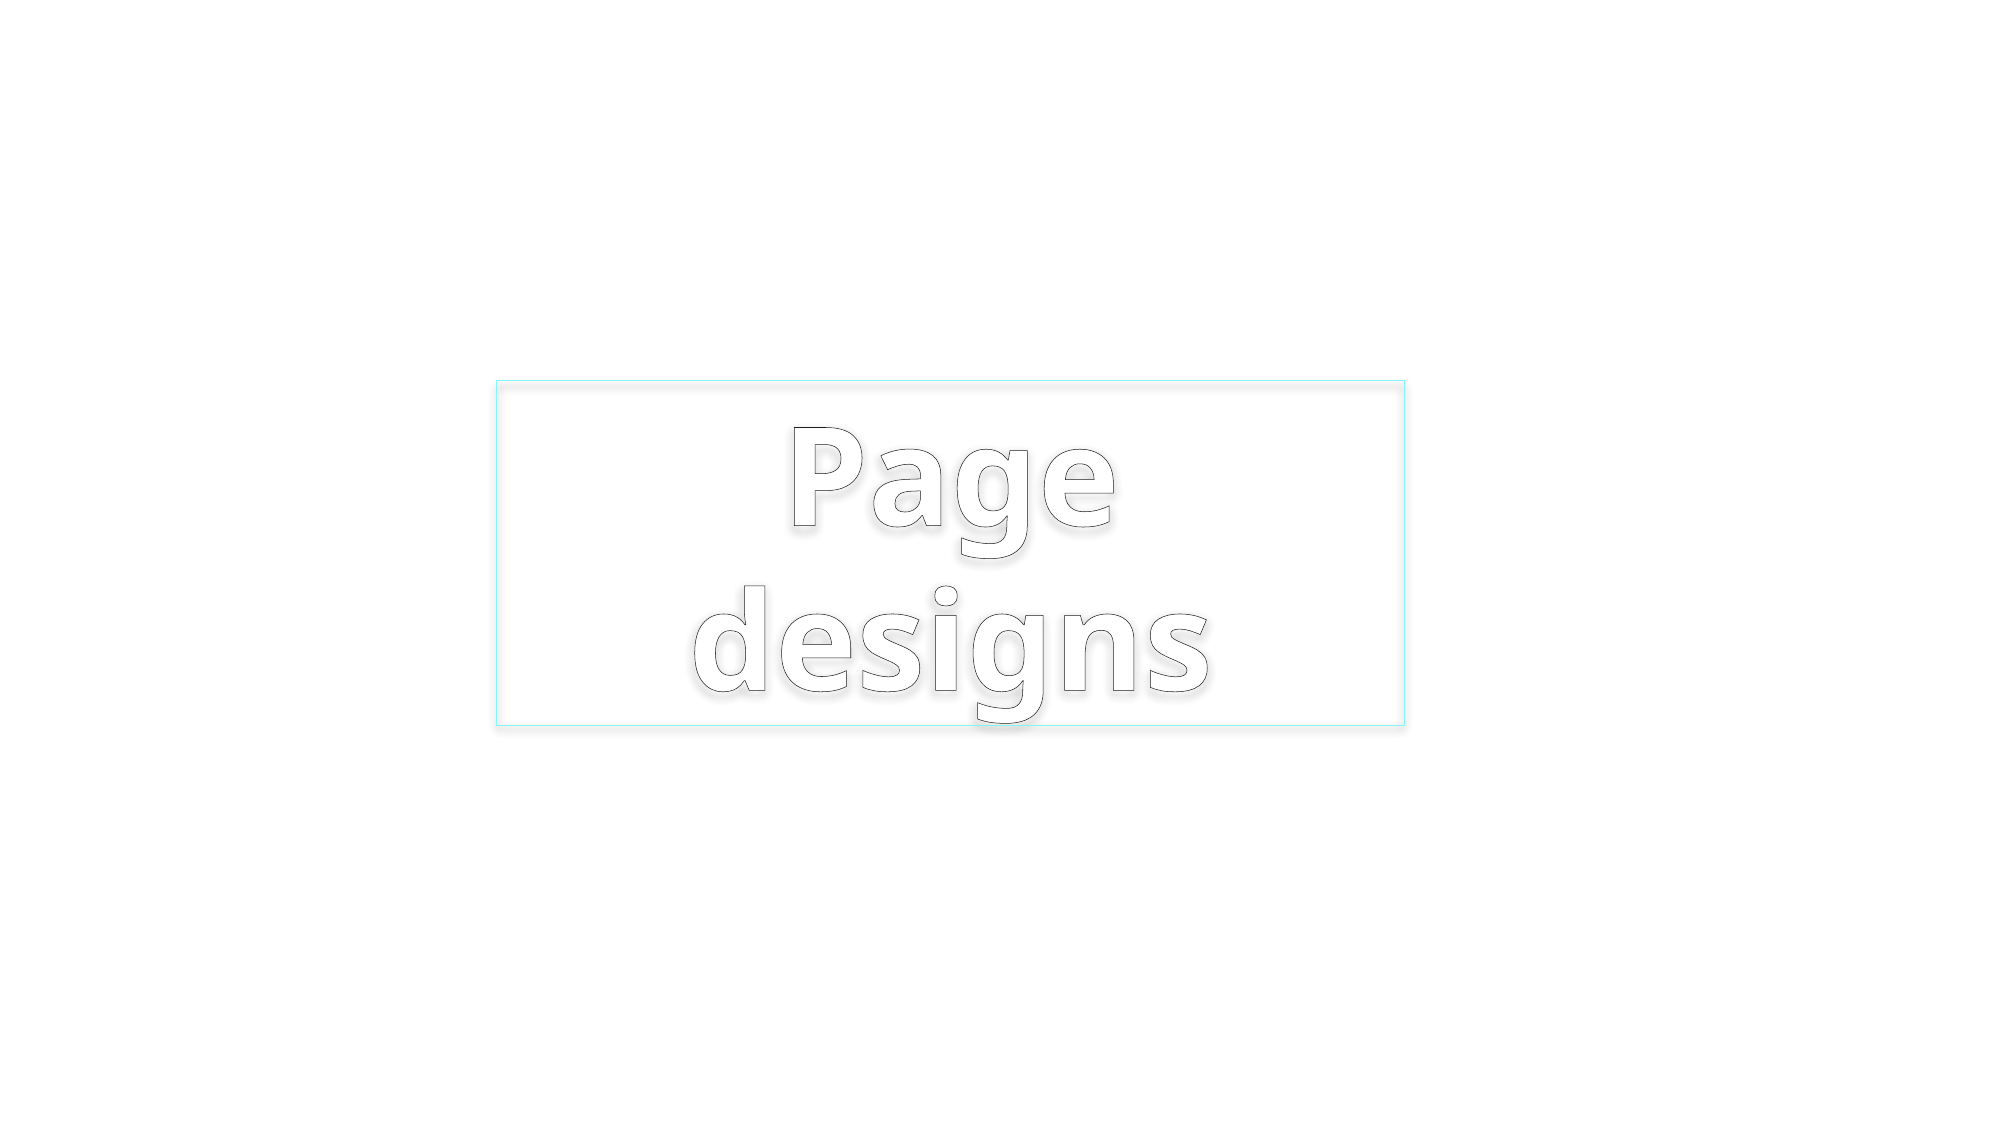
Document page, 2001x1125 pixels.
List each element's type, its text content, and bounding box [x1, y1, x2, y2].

text_box Page designs [496, 380, 1405, 726]
